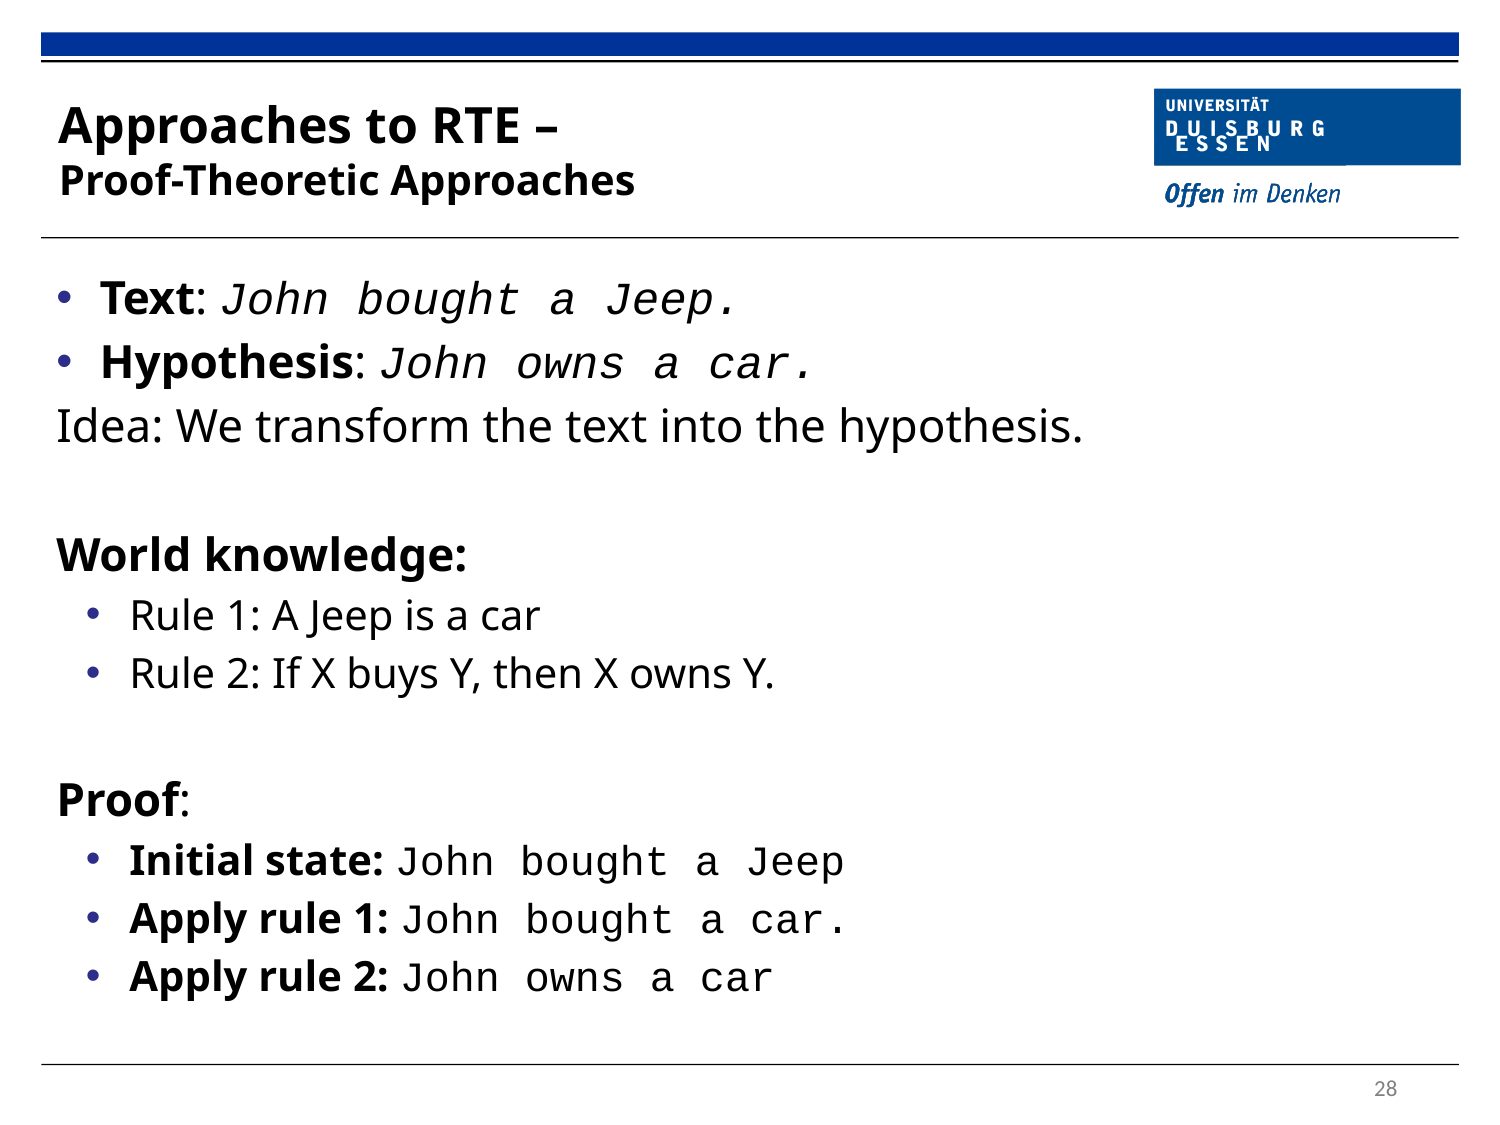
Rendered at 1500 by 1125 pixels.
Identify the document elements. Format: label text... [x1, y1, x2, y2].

list Text: John bought a Jeep. Hypothesis: John owns a car. Idea: We transform the text into the hypothesis. World knowledge: Rule 1: A Jeep is a car Rule 2: If X buys Y, then X owns Y. Proof: Initial state: John bought a Jeep Apply rule 1: John bought a car. Apply rule 2: John owns a car [40, 260, 1459, 563]
picture [1154, 80, 1461, 213]
title Approaches to RTE – Proof-Theoretic Approaches [58, 79, 1126, 218]
